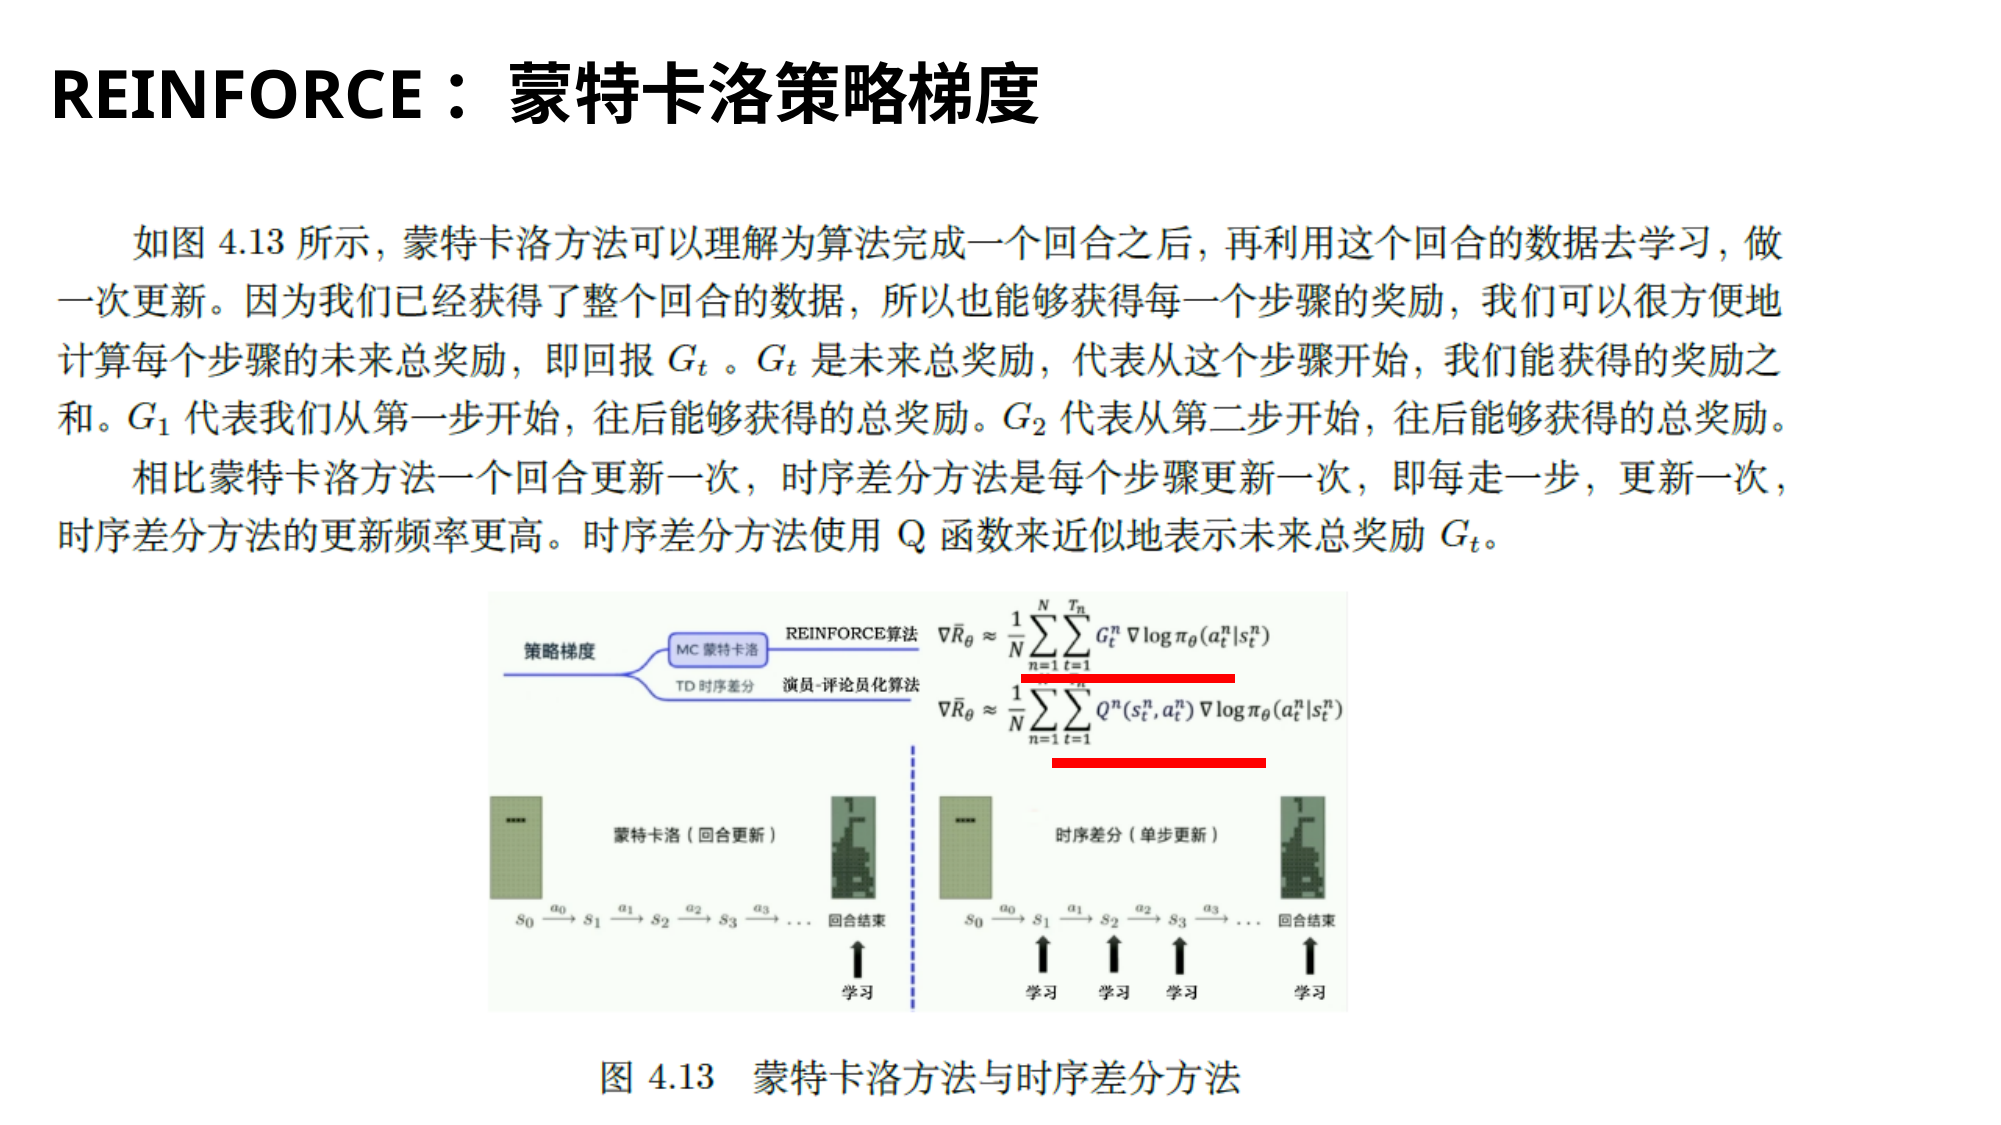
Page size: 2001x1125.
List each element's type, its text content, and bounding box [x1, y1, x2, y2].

picture [18, 190, 1853, 1125]
text_box REINFORCE：蒙特卡洛策略梯度 [34, 54, 1340, 141]
